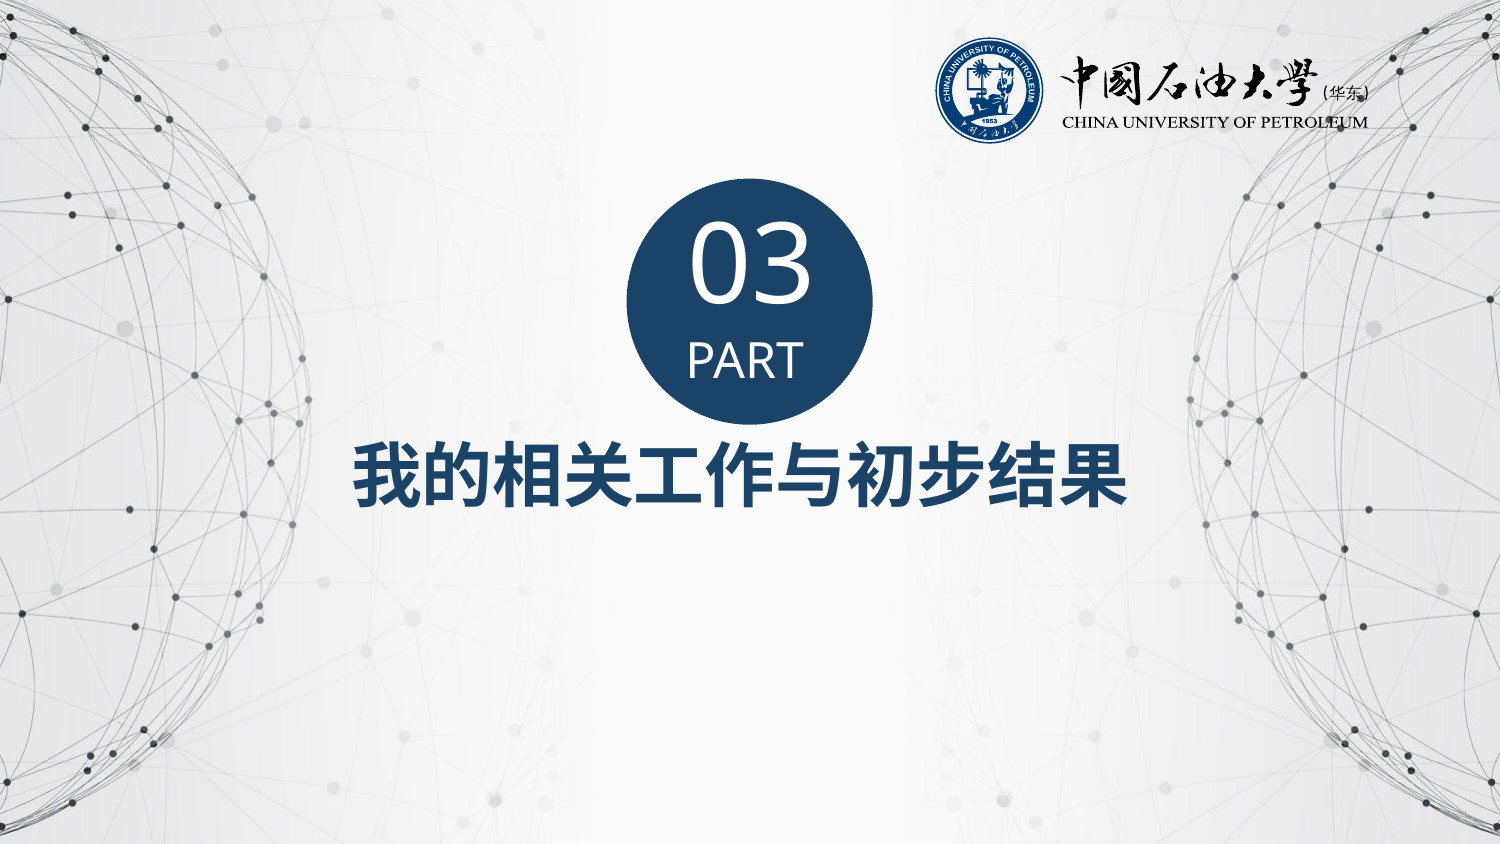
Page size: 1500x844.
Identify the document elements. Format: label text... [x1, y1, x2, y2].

text_box [633, 177, 866, 258]
text_box [667, 395, 832, 424]
text_box 我的相关工作与初步结果 [310, 424, 1171, 521]
picture [0, 0, 1500, 844]
text_box 03 PART [609, 258, 894, 395]
